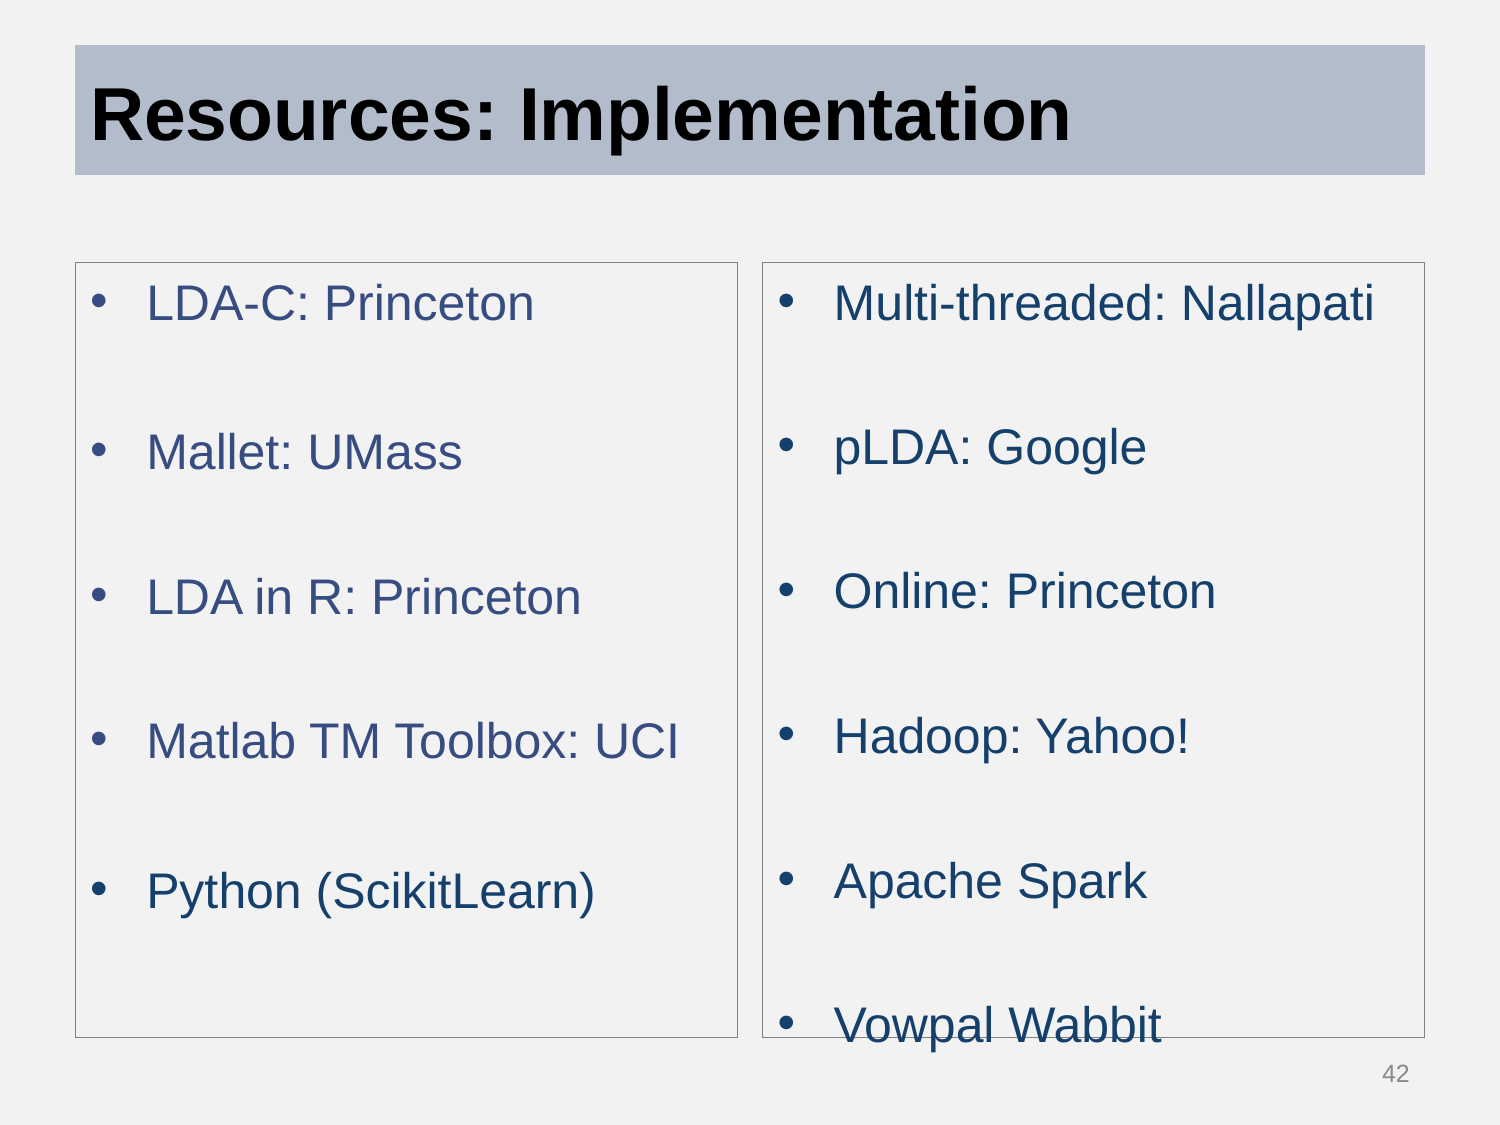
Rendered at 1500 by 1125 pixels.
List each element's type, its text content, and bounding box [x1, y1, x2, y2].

list LDA-C: Princeton Mallet: UMass LDA in R: Princeton Matlab TM Toolbox: UCI Python (ScikitLearn) [75, 262, 738, 1038]
slide_number 42 [1074, 1042, 1425, 1103]
title Resources: Implementation [75, 45, 1425, 175]
list Multi-threaded: Nallapati pLDA: Google Online: Princeton Hadoop: Yahoo! Apache Spark Vowpal Wabbit [762, 262, 1425, 1038]
